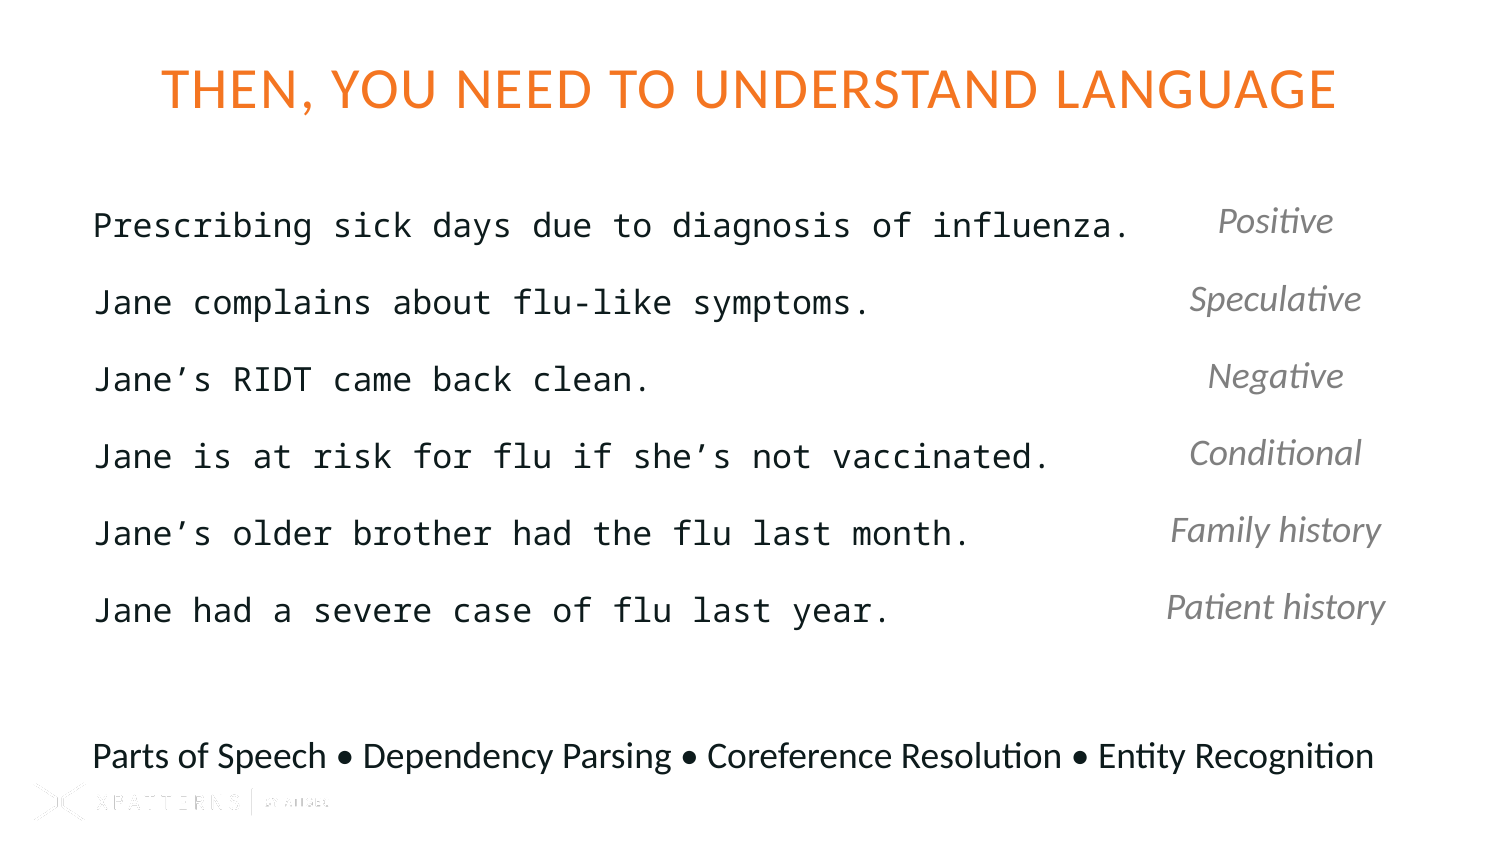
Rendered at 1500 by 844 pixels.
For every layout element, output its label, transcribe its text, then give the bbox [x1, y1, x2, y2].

text_box Parts of Speech • Dependency Parsing • Coreference Resolution • Entity Recognition [77, 723, 1404, 784]
table_header Prescribing sick days due to diagnosis of influenza. [78, 186, 1148, 263]
title THEN, YOU NEED TO UNDERSTAND LANGUAGE [75, 25, 1425, 154]
table_cell Jane’s RIDT came back clean. [78, 340, 1148, 417]
table_cell Jane had a severe case of flu last year. [78, 571, 1148, 648]
table_cell Jane complains about flu-like symptoms. [78, 263, 1148, 340]
table_cell Family history [1148, 494, 1404, 571]
table_cell Jane’s older brother had the flu last month. [78, 494, 1148, 571]
table_cell Conditional [1148, 417, 1404, 494]
table_cell Negative [1148, 340, 1404, 417]
table_cell Jane is at risk for flu if she’s not vaccinated. [78, 417, 1148, 494]
table_cell Patient history [1148, 571, 1404, 648]
table_header Positive [1148, 186, 1404, 263]
table_cell Speculative [1148, 263, 1404, 340]
